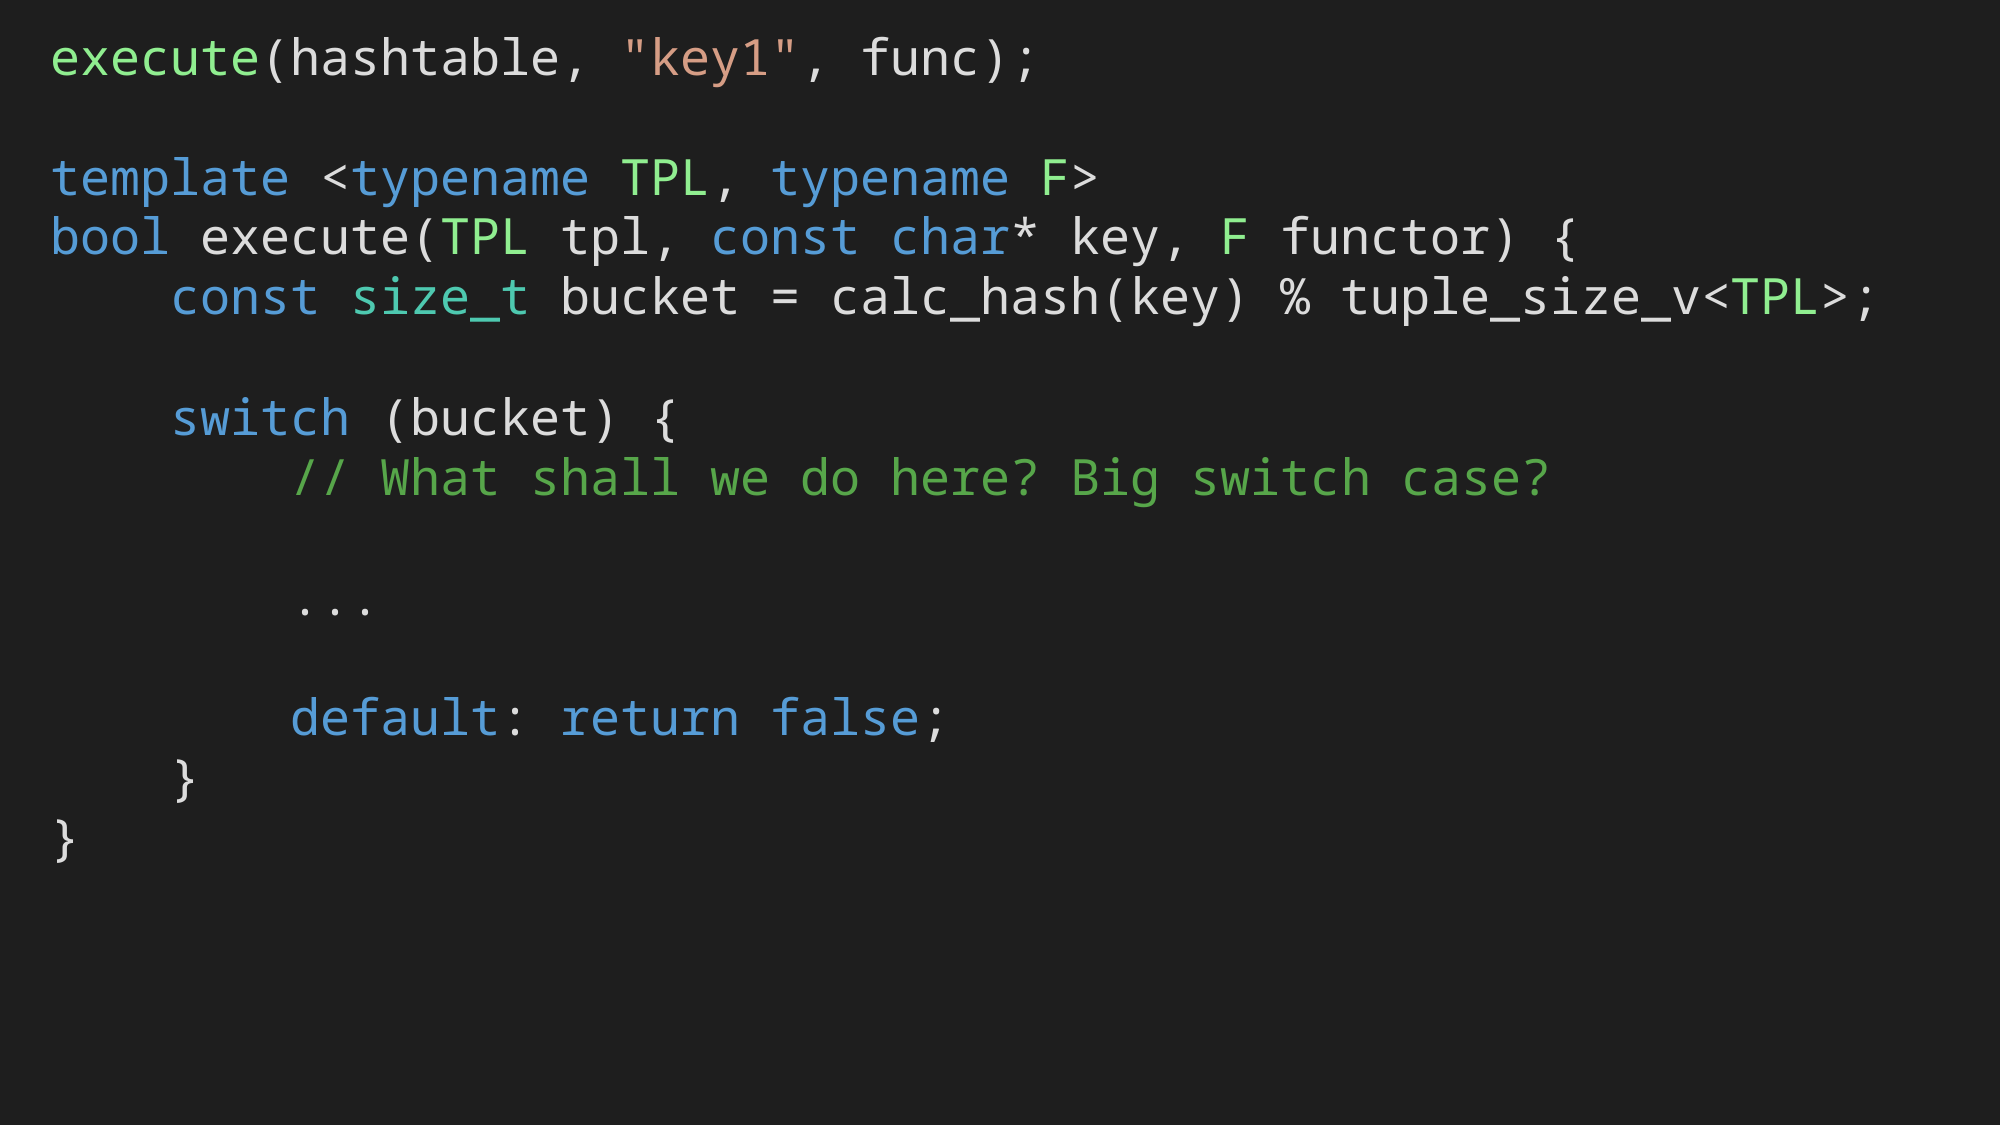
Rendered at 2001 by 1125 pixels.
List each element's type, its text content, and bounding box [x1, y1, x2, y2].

text_box execute(hashtable, "key1", func); template <typename TPL, typename F> bool execute(TPL tpl, const char* key, F functor) { const size_t bucket = calc_hash(key) % tuple_size_v<TPL>; switch (bucket) { // What shall we do here? Big switch case? ... default: return false; } } [35, 17, 1896, 873]
